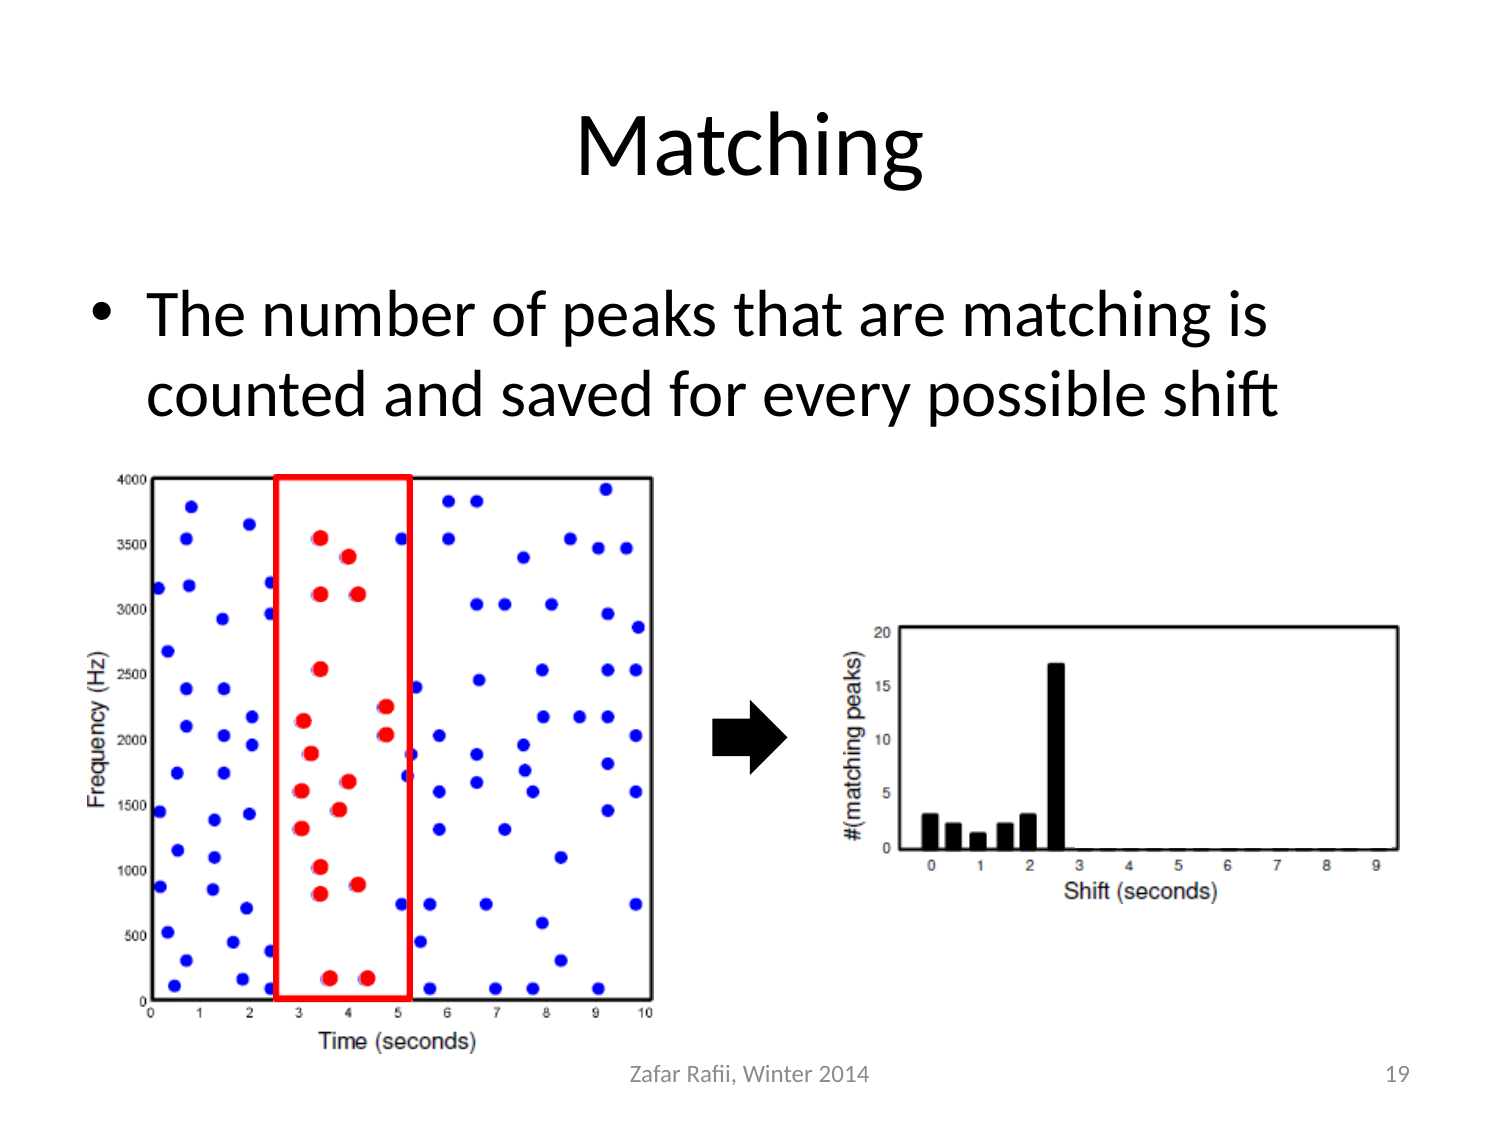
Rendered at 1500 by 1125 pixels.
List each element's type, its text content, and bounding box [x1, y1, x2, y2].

list The number of peaks that are matching is counted and saved for every possible shift [75, 262, 1425, 1005]
text_box [710, 697, 790, 777]
picture [87, 474, 654, 1054]
title Matching [75, 45, 1425, 233]
slide_number 19 [1074, 1042, 1425, 1103]
picture [843, 624, 1401, 904]
footer Zafar Rafii, Winter 2014 [512, 1042, 988, 1103]
